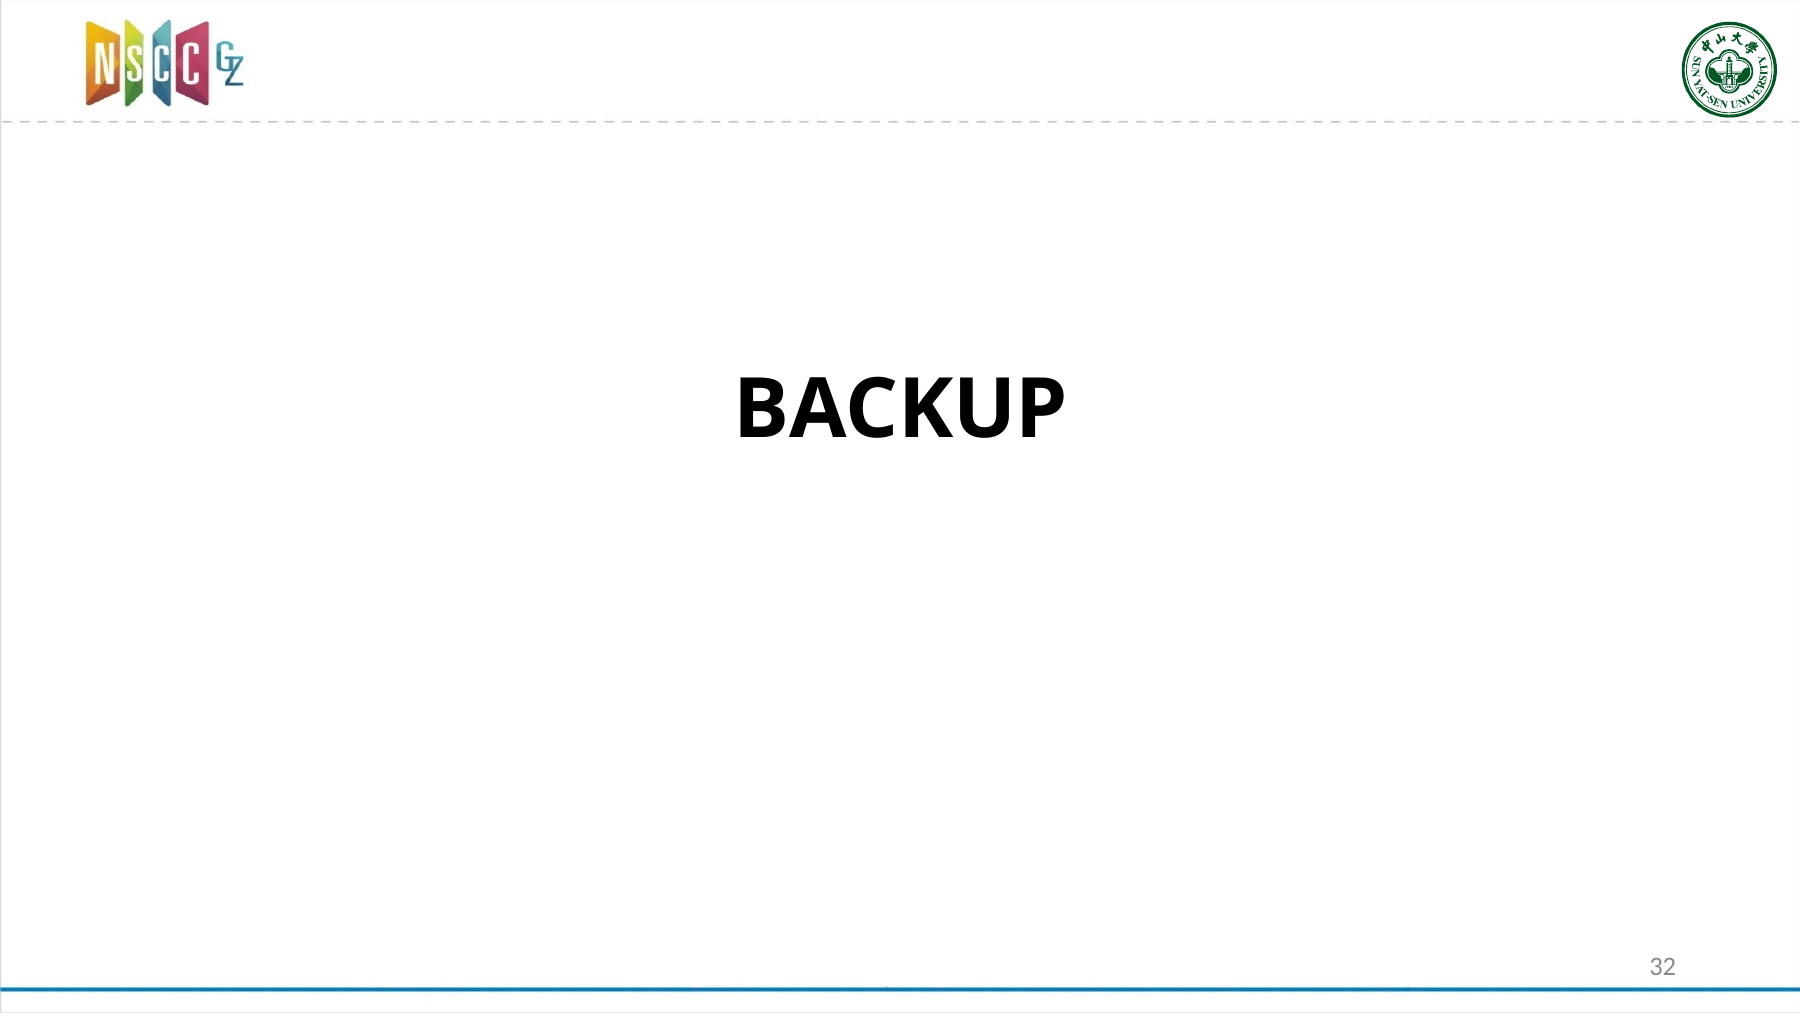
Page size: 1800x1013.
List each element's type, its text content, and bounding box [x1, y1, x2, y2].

picture [0, 0, 1800, 1013]
title BACKUP [224, 303, 1576, 506]
slide_number 32 [1271, 671, 1677, 1013]
